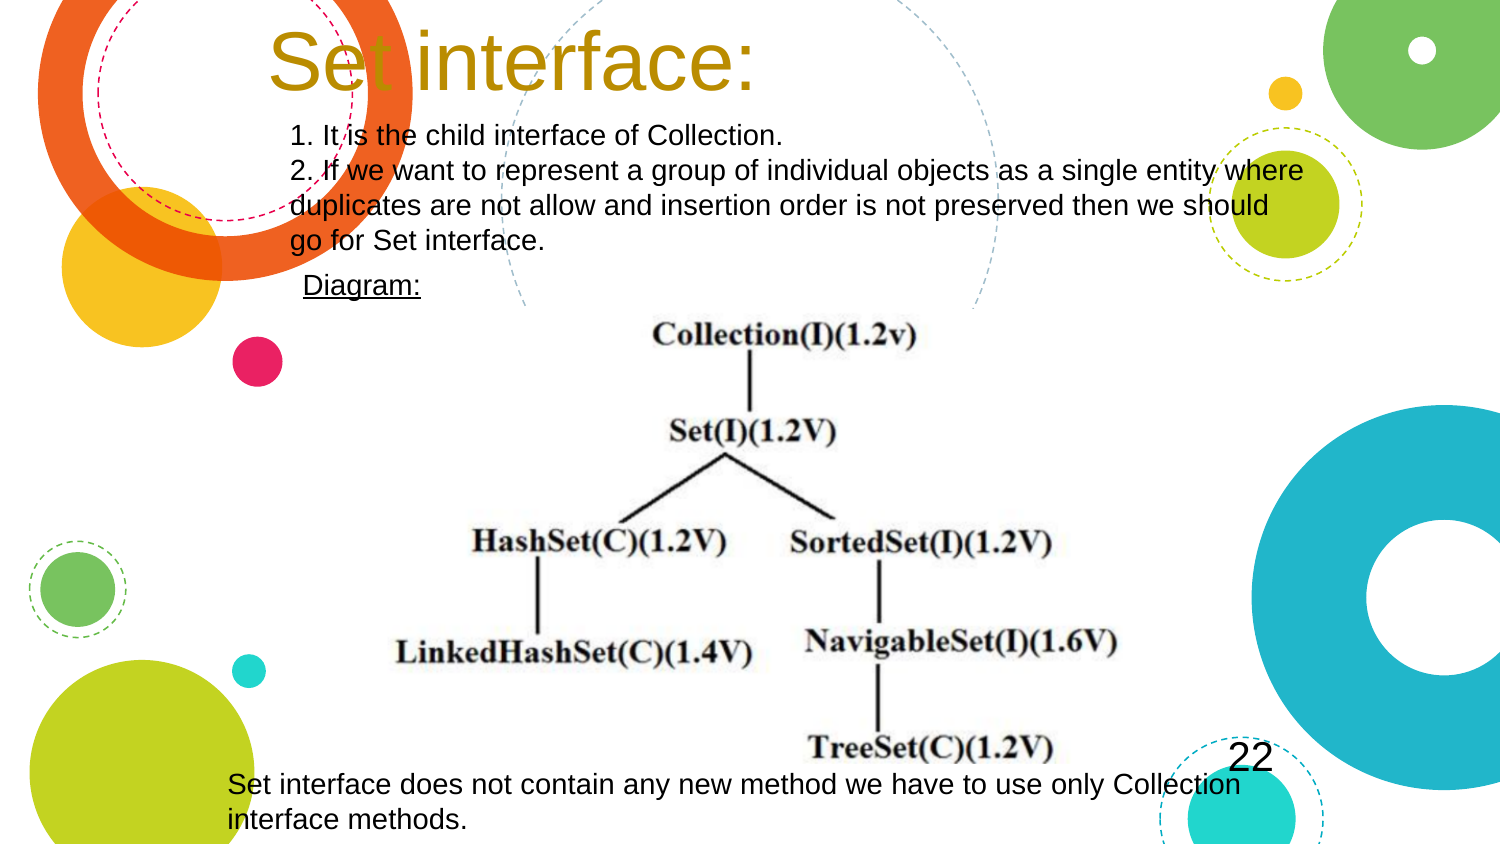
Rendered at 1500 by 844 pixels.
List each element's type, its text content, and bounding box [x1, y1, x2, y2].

text_box Set interface does not contain any new method we have to use only Collection interface methods. [212, 757, 1288, 843]
text_box 22 [1212, 721, 1290, 787]
text_box Diagram: [288, 259, 437, 309]
text_box Set interface: [252, 0, 774, 115]
text_box 1. It is the child interface of Collection. 2. If we want to represent a group of individual objects as a single entity where duplicates are not allow and insertion order is not preserved then we should go for Set interface. [274, 109, 1325, 264]
picture [387, 309, 1128, 773]
